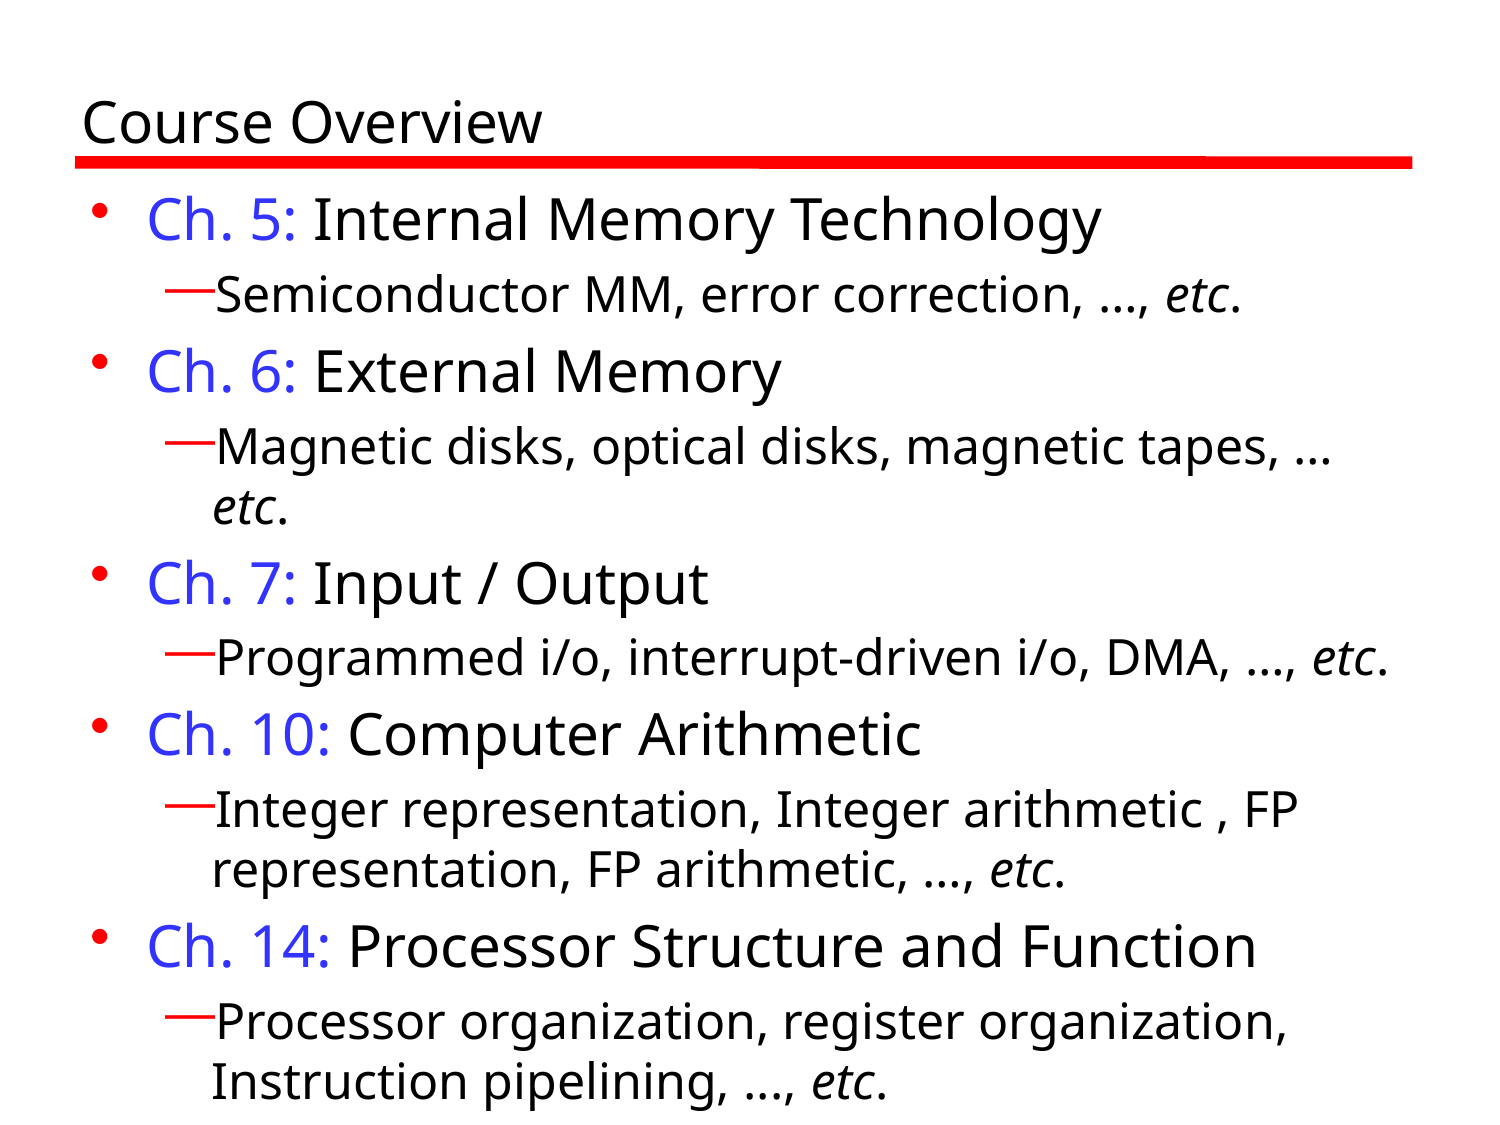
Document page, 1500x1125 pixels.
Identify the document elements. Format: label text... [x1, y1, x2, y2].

list Ch. 5: Internal Memory Technology Semiconductor MM, error correction, …, etc. Ch. 6: External Memory Magnetic disks, optical disks, magnetic tapes, … etc. Ch. 7: Input / Output Programmed i/o, interrupt-driven i/o, DMA, …, etc. Ch. 10: Computer Arithmetic Integer representation, Integer arithmetic , FP representation, FP arithmetic, …, etc. Ch. 14: Processor Structure and Function Processor organization, register organization, Instruction pipelining, ..., etc. [75, 174, 1417, 1100]
title Course Overview [66, 24, 1413, 163]
